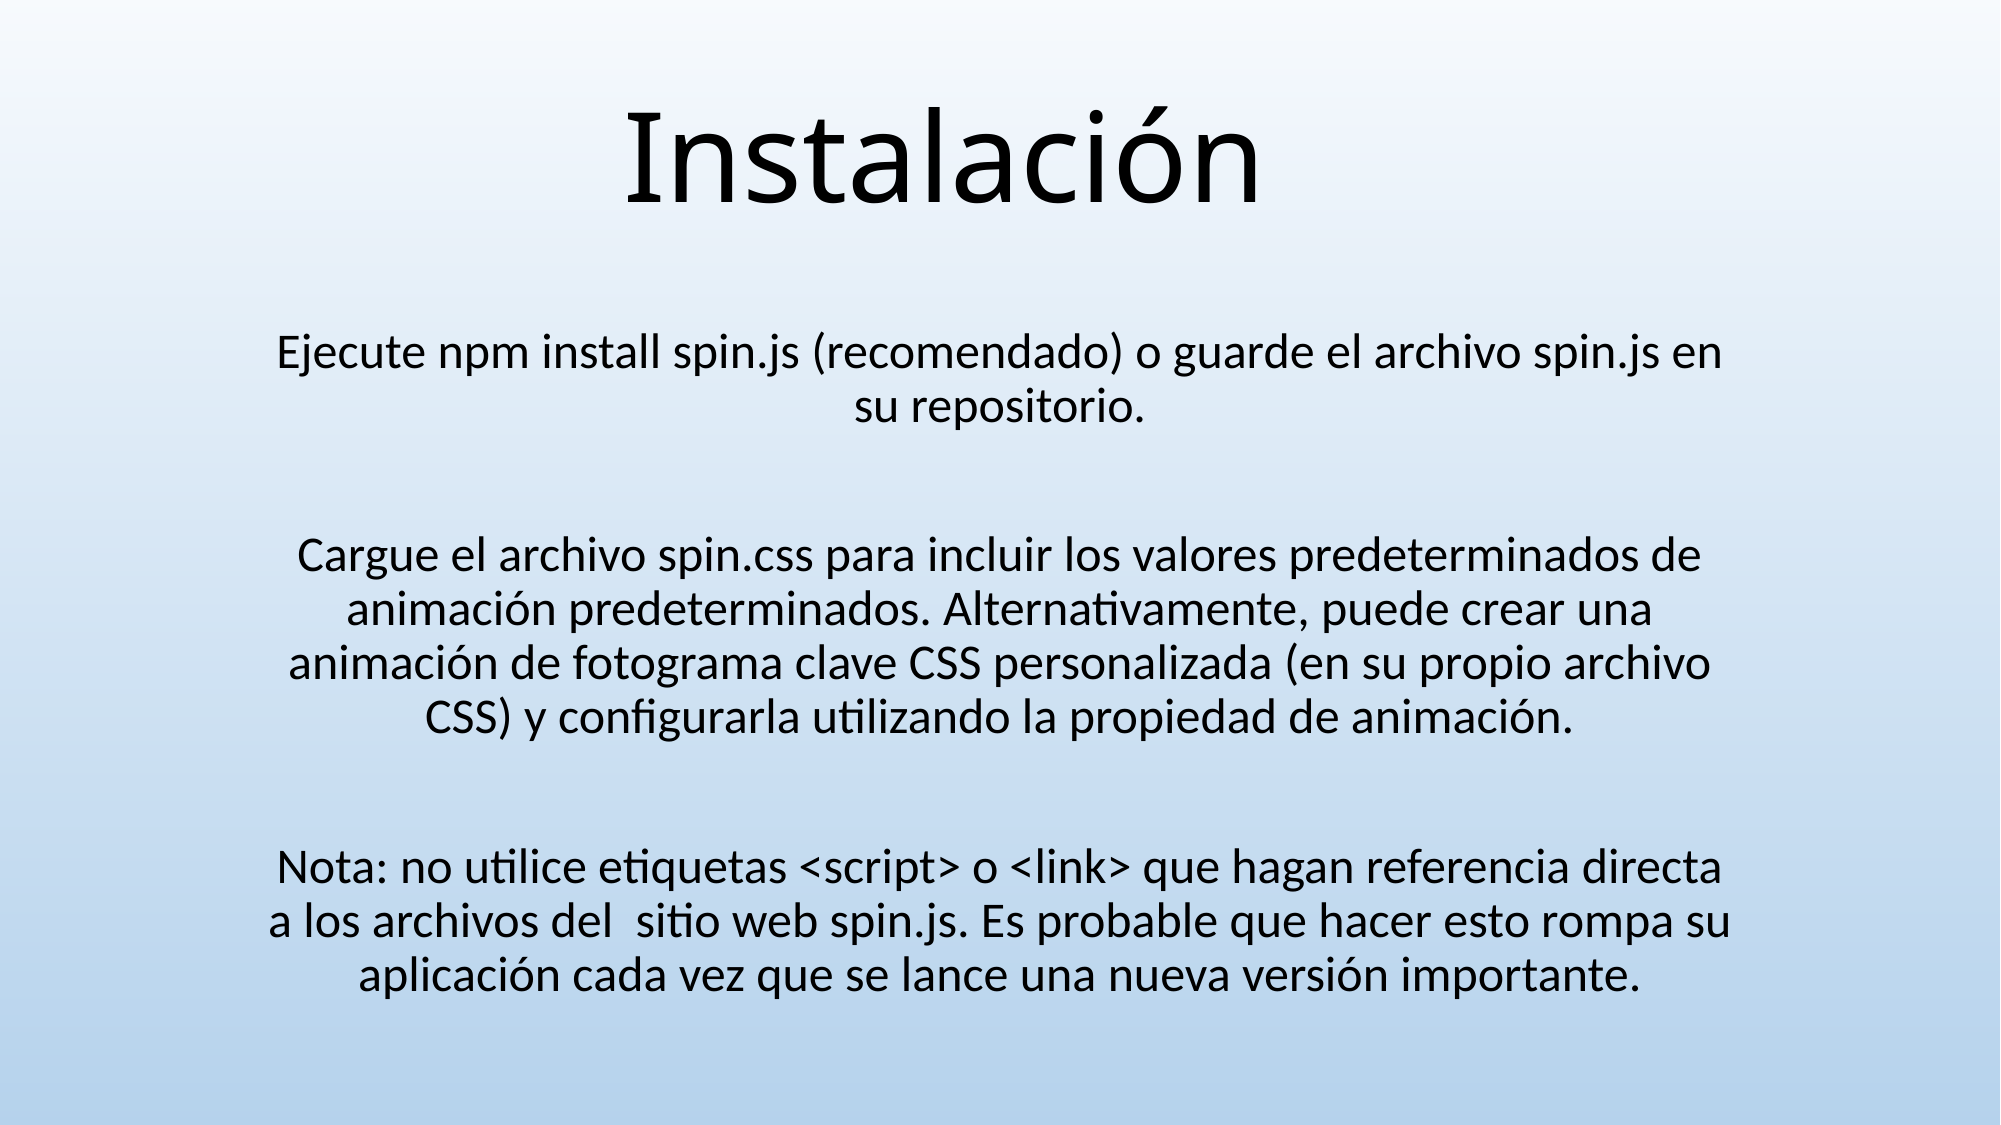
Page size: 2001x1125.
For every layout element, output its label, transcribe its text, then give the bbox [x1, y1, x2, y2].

subtitle Ejecute npm install spin.js (recomendado) o guarde el archivo spin.js en su repositorio. Cargue el archivo spin.css para incluir los valores predeterminados de animación predeterminados. Alternativamente, puede crear una animación de fotograma clave CSS personalizada (en su propio archivo CSS) y configurarla utilizando la propiedad de animación. Nota: no utilice etiquetas <script> o <link> que hagan referencia directa a los archivos del sitio web spin.js. Es probable que hacer esto rompa su aplicación cada vez que se lance una nueva versión importante. [249, 236, 1750, 1011]
title Instalación [227, 86, 1728, 237]
